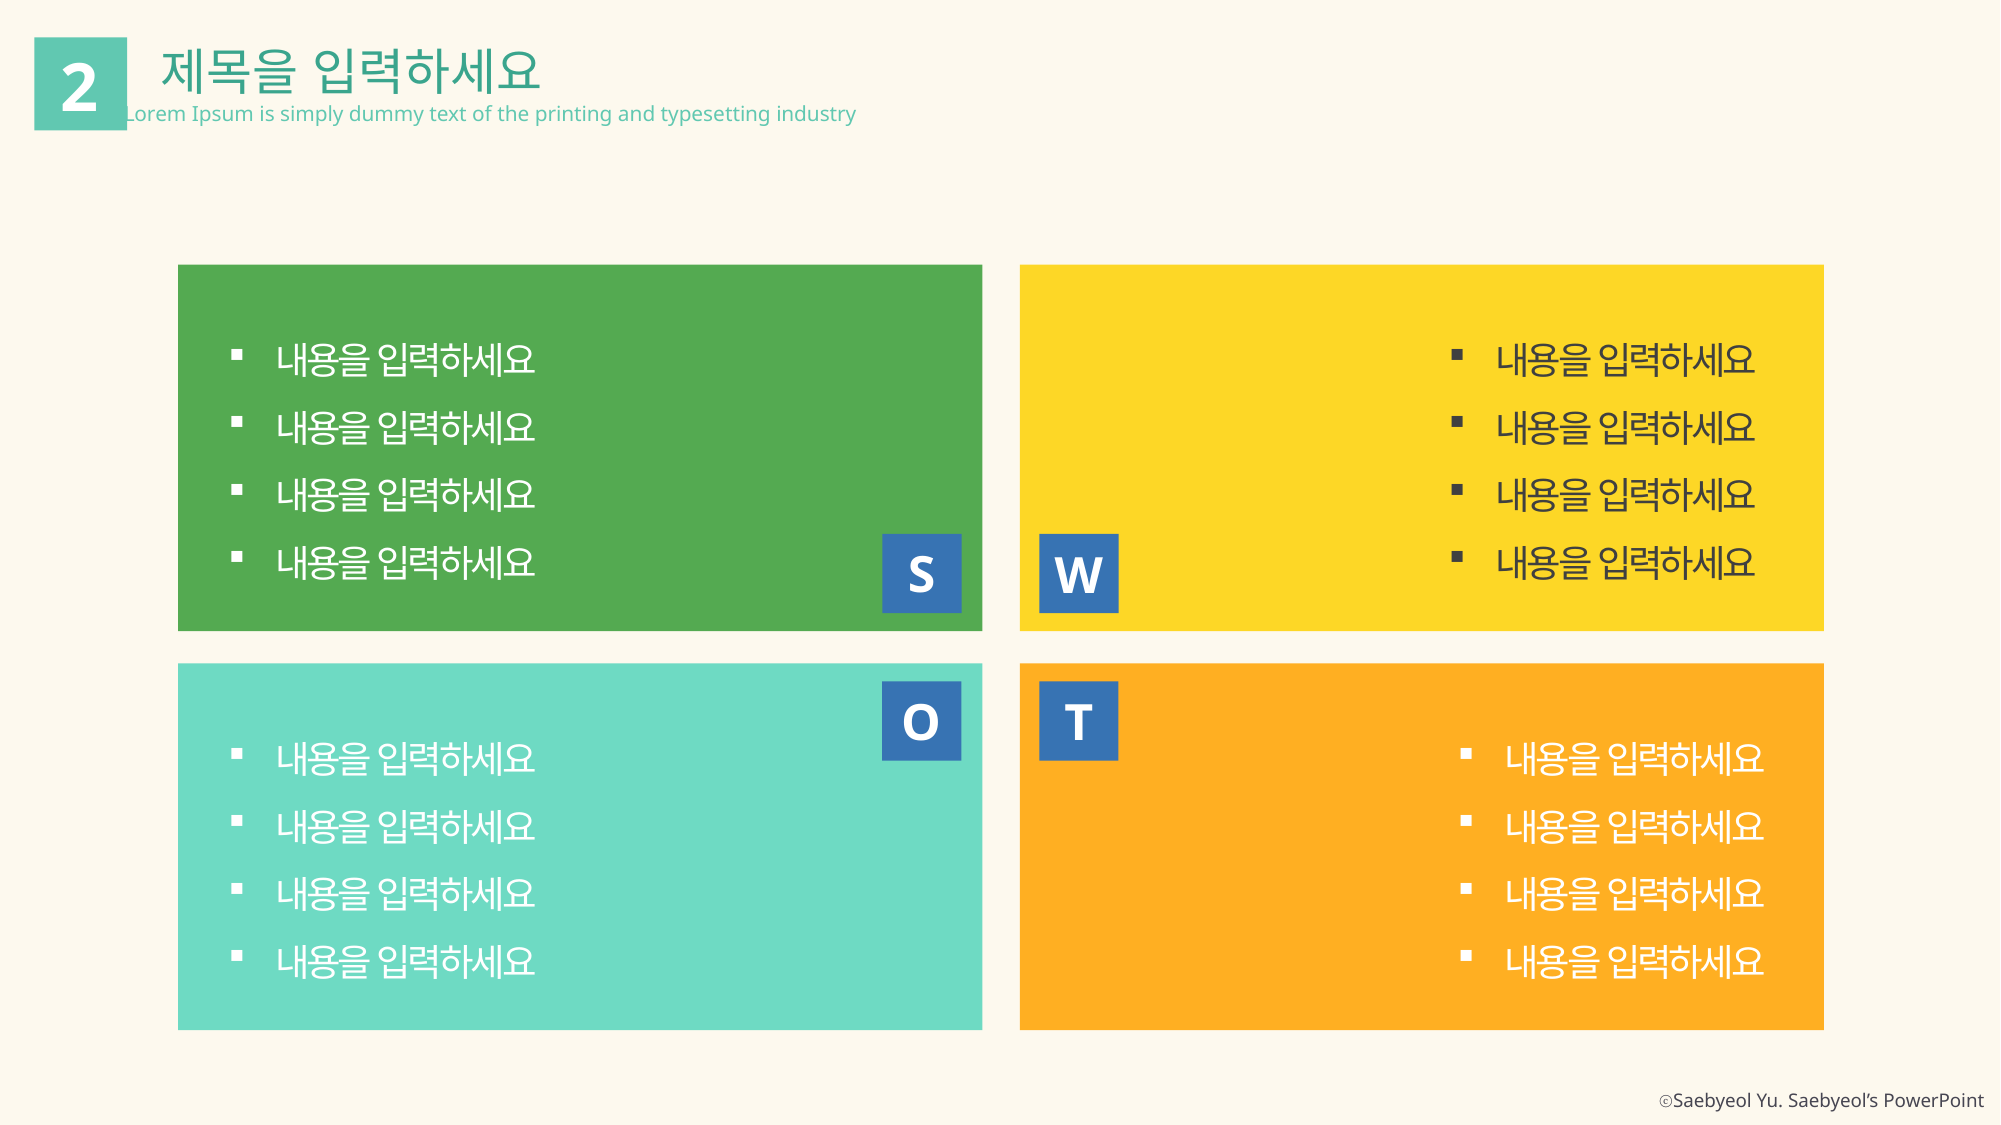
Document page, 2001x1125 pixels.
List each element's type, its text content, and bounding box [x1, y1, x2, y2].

text_box 내용을 입력하세요 내용을 입력하세요 내용을 입력하세요 내용을 입력하세요 [213, 307, 552, 592]
text_box [1019, 662, 1825, 1031]
text_box [881, 533, 963, 614]
text_box 2 [45, 37, 114, 133]
text_box 내용을 입력하세요 내용을 입력하세요 내용을 입력하세요 내용을 입력하세요 [1433, 307, 1772, 592]
text_box [177, 263, 983, 632]
text_box O [886, 683, 956, 758]
text_box [1019, 263, 1825, 632]
text_box [1038, 533, 1120, 614]
text_box [881, 680, 962, 762]
text_box [177, 662, 983, 1031]
text_box 내용을 입력하세요 내용을 입력하세요 내용을 입력하세요 내용을 입력하세요 [213, 706, 552, 991]
text_box [33, 36, 128, 131]
text_box T [1049, 683, 1109, 758]
text_box 내용을 입력하세요 내용을 입력하세요 내용을 입력하세요 내용을 입력하세요 [1442, 706, 1781, 991]
text_box [1038, 680, 1119, 762]
text_box S [893, 535, 951, 611]
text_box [135, 32, 845, 134]
text_box W [1039, 536, 1118, 612]
